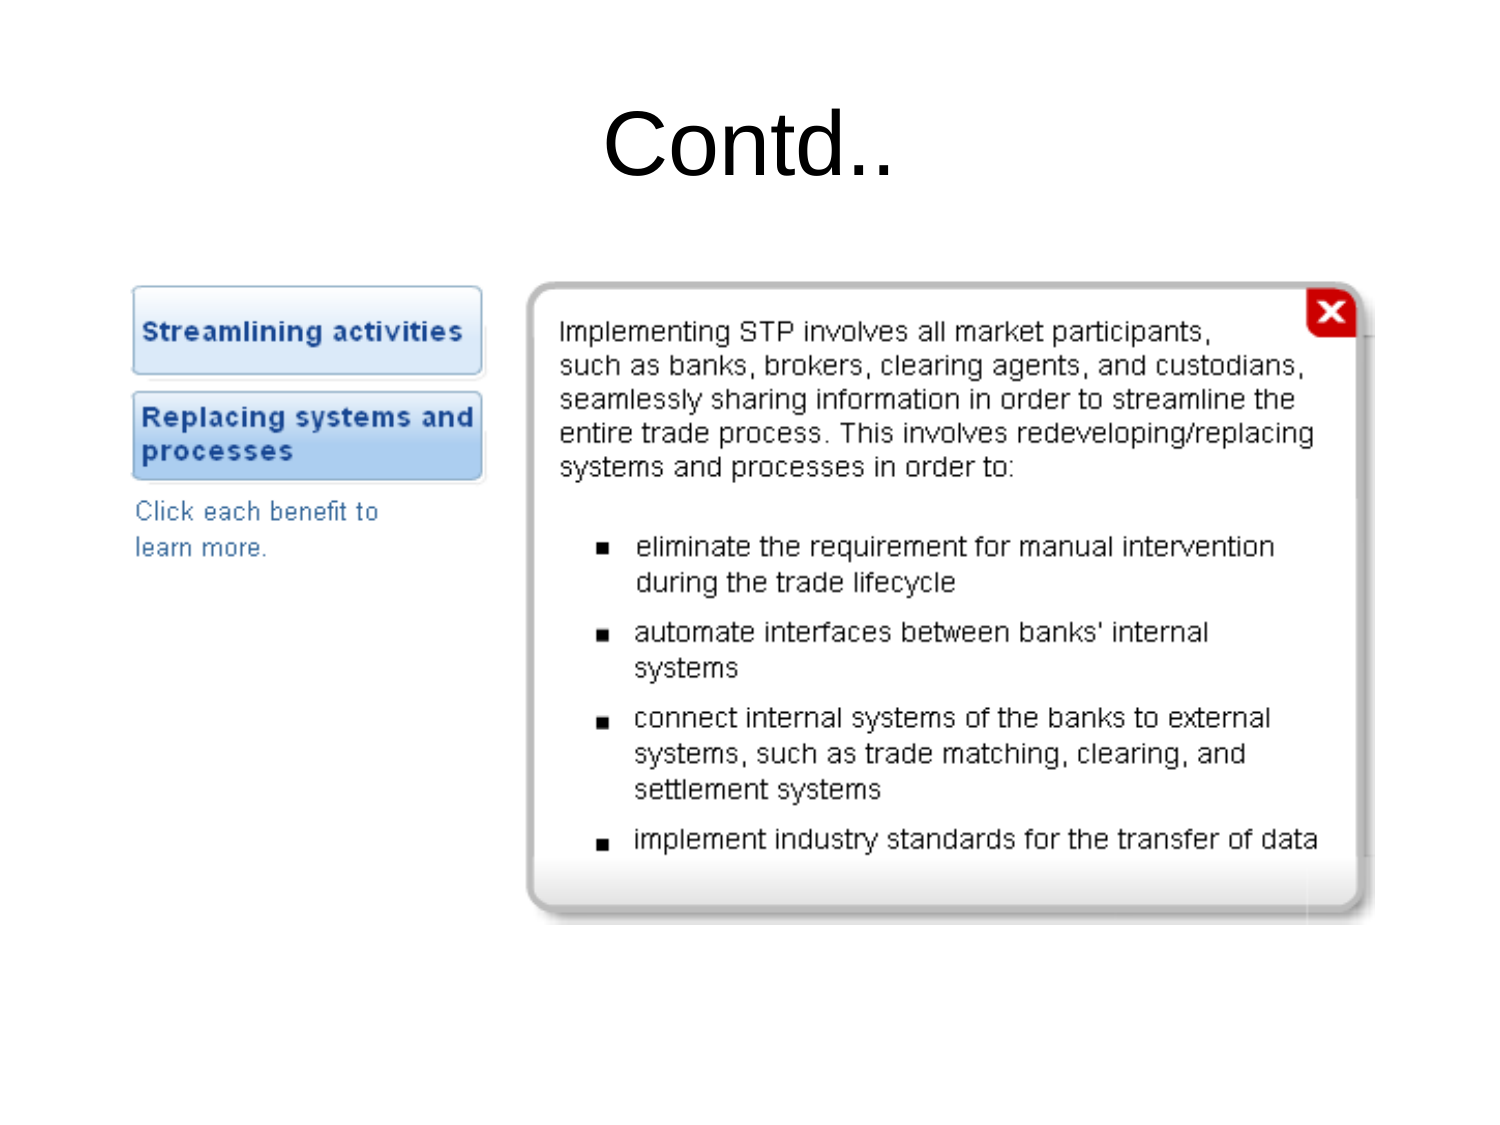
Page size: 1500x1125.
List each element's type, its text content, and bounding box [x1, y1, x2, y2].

title Contd.. [75, 45, 1425, 233]
picture [124, 274, 1376, 926]
